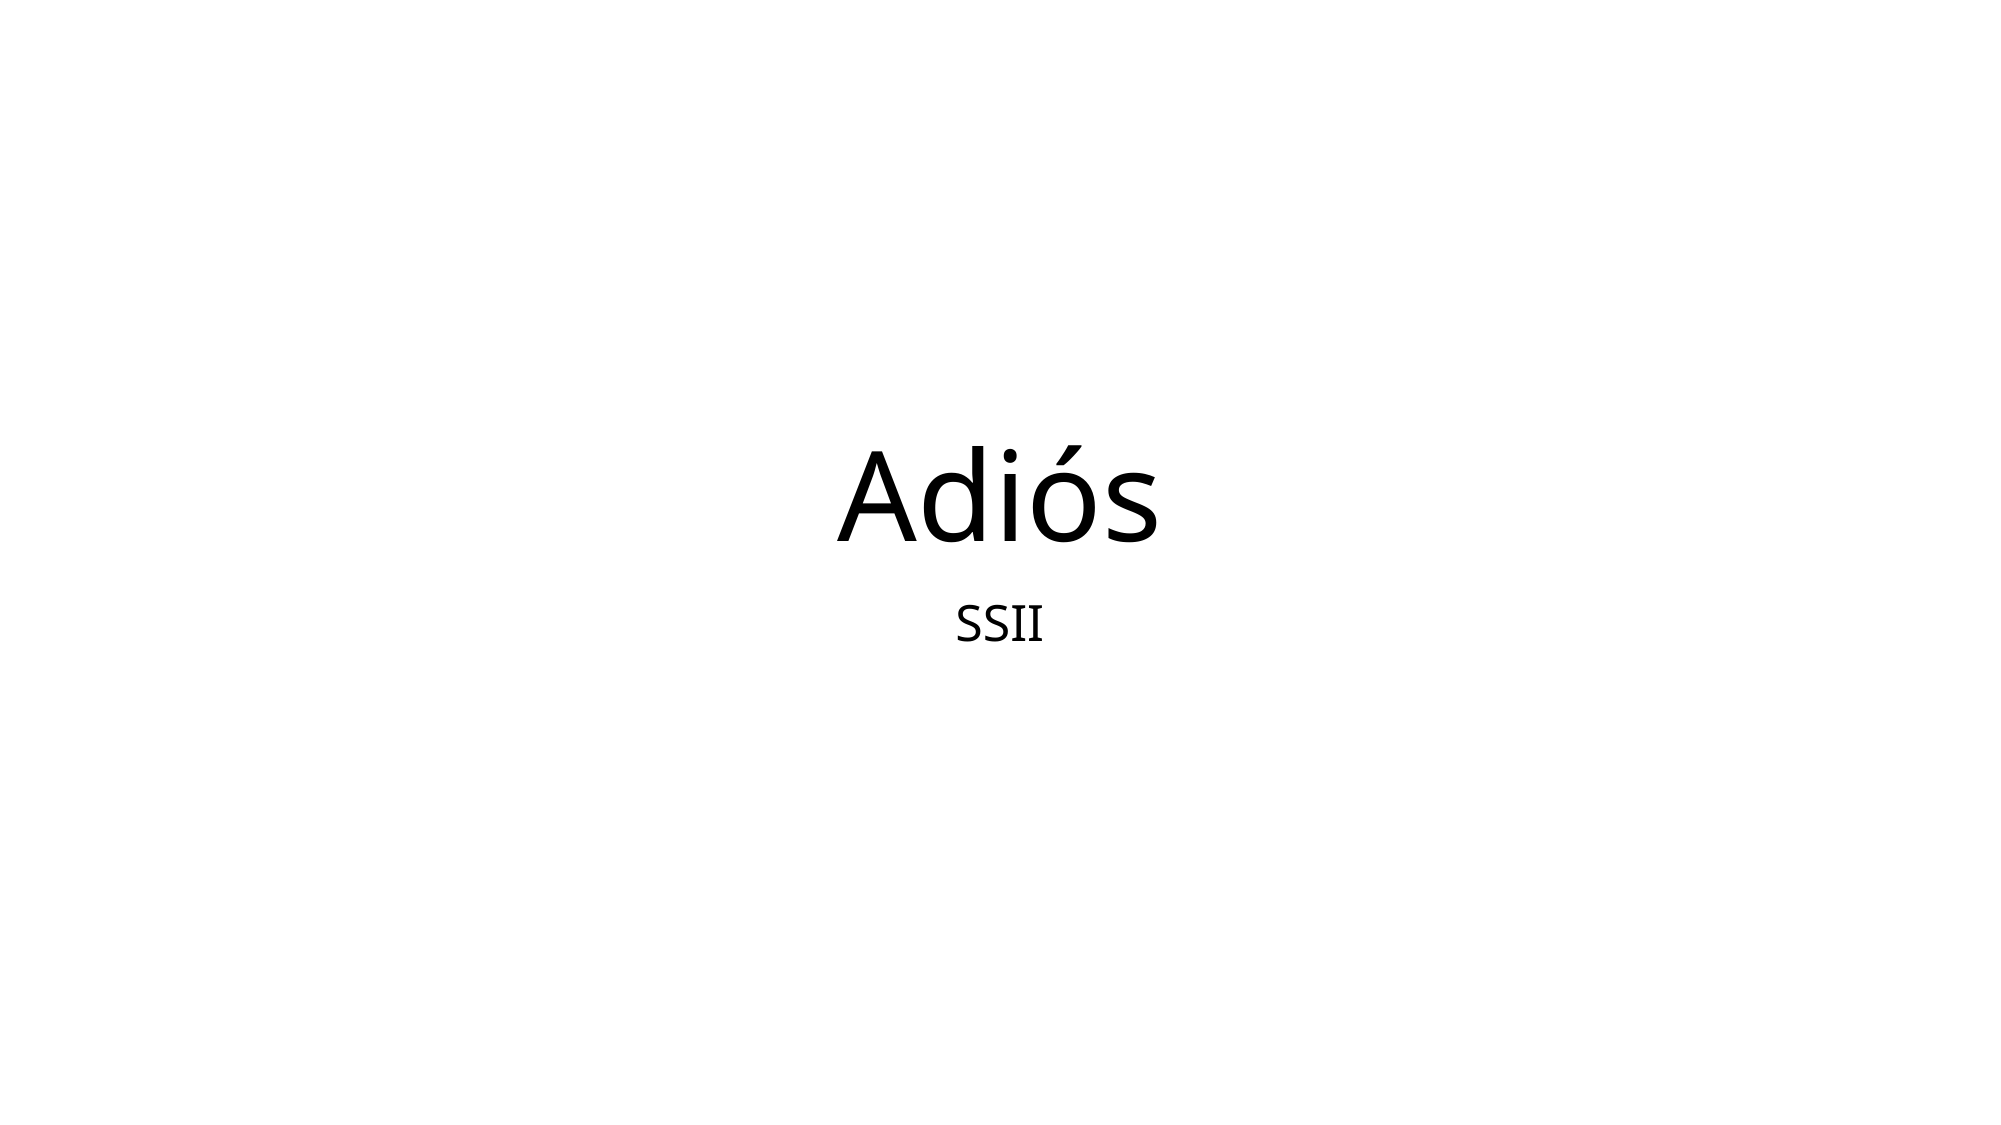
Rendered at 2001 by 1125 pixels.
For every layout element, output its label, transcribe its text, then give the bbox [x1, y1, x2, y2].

title Adiós [249, 184, 1750, 576]
subtitle SSII [249, 590, 1750, 863]
